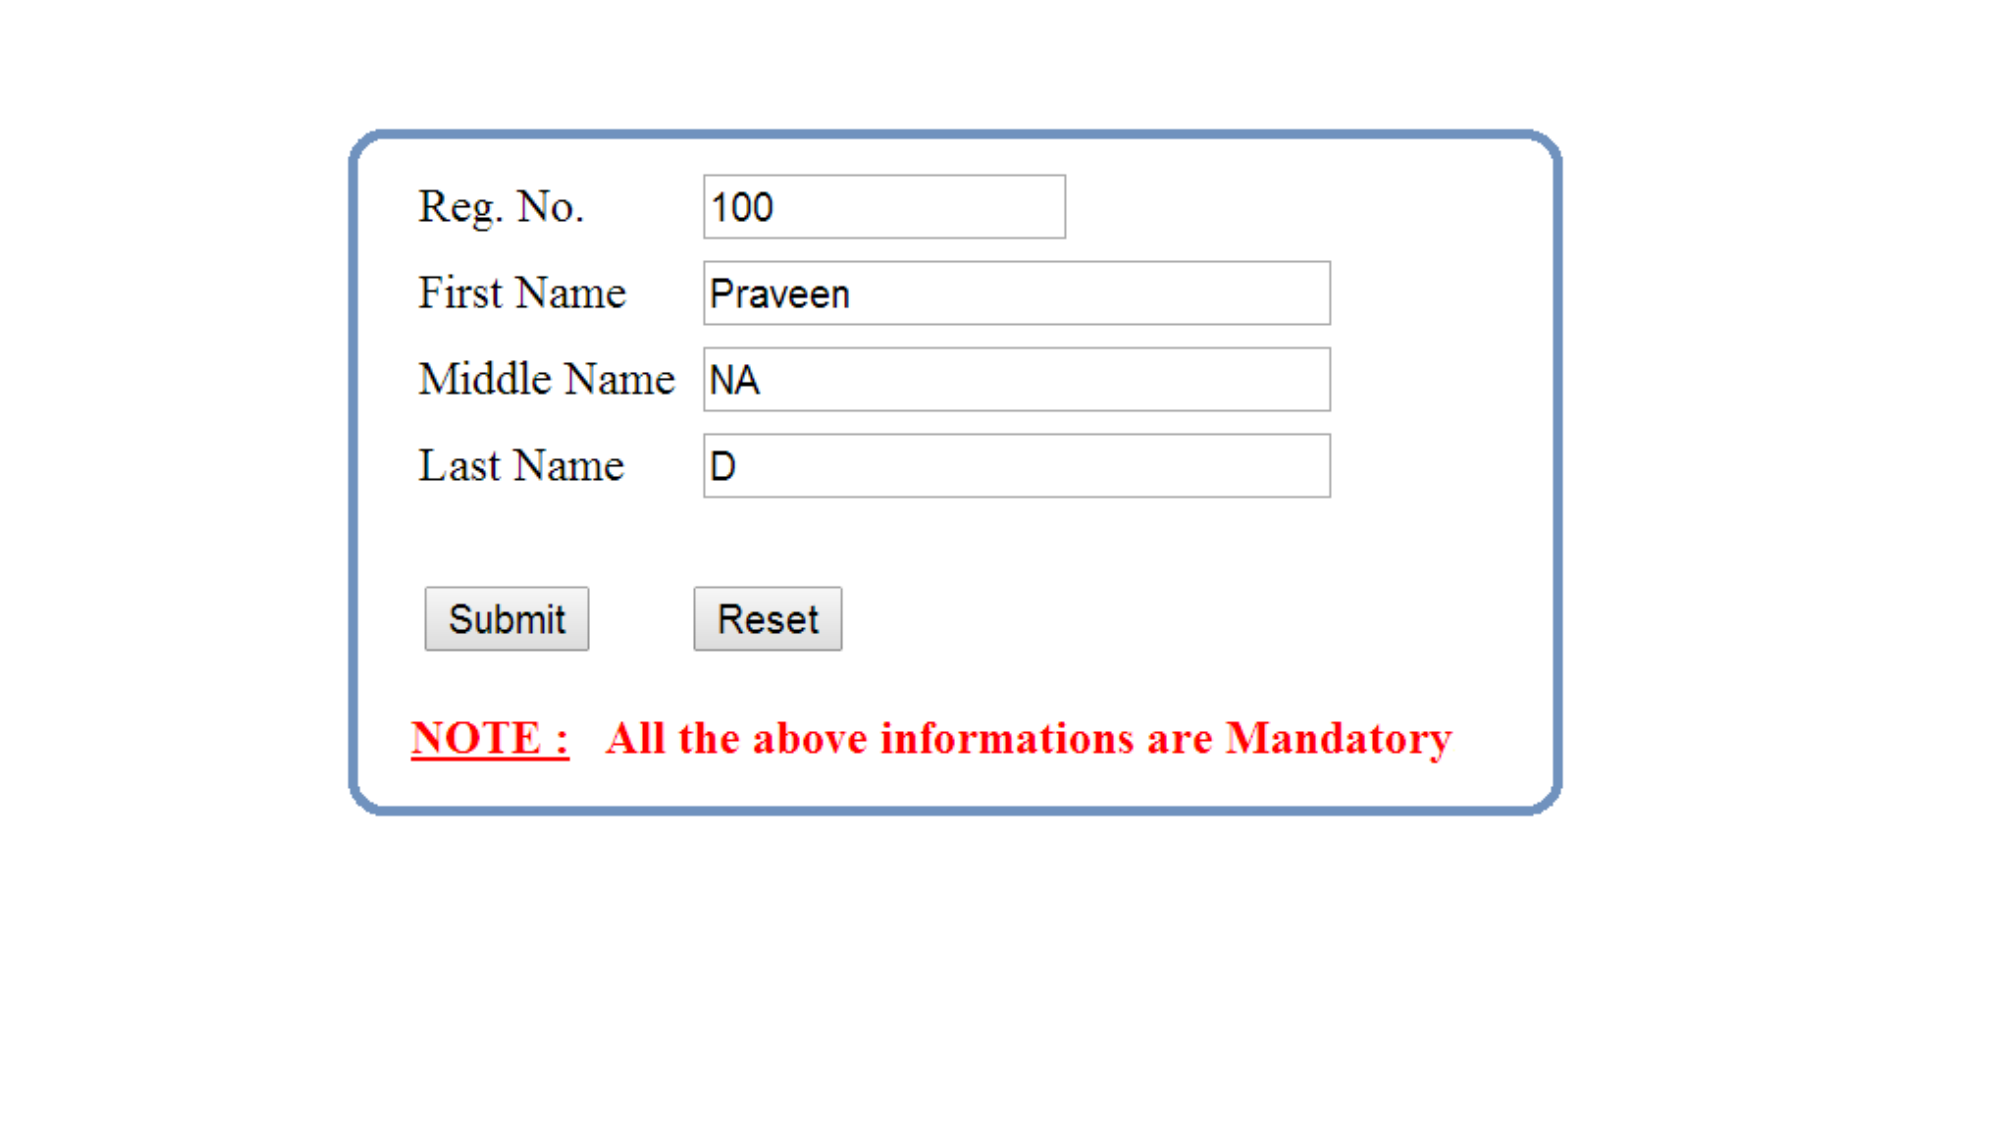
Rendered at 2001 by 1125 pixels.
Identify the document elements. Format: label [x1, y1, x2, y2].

picture [329, 110, 1579, 838]
